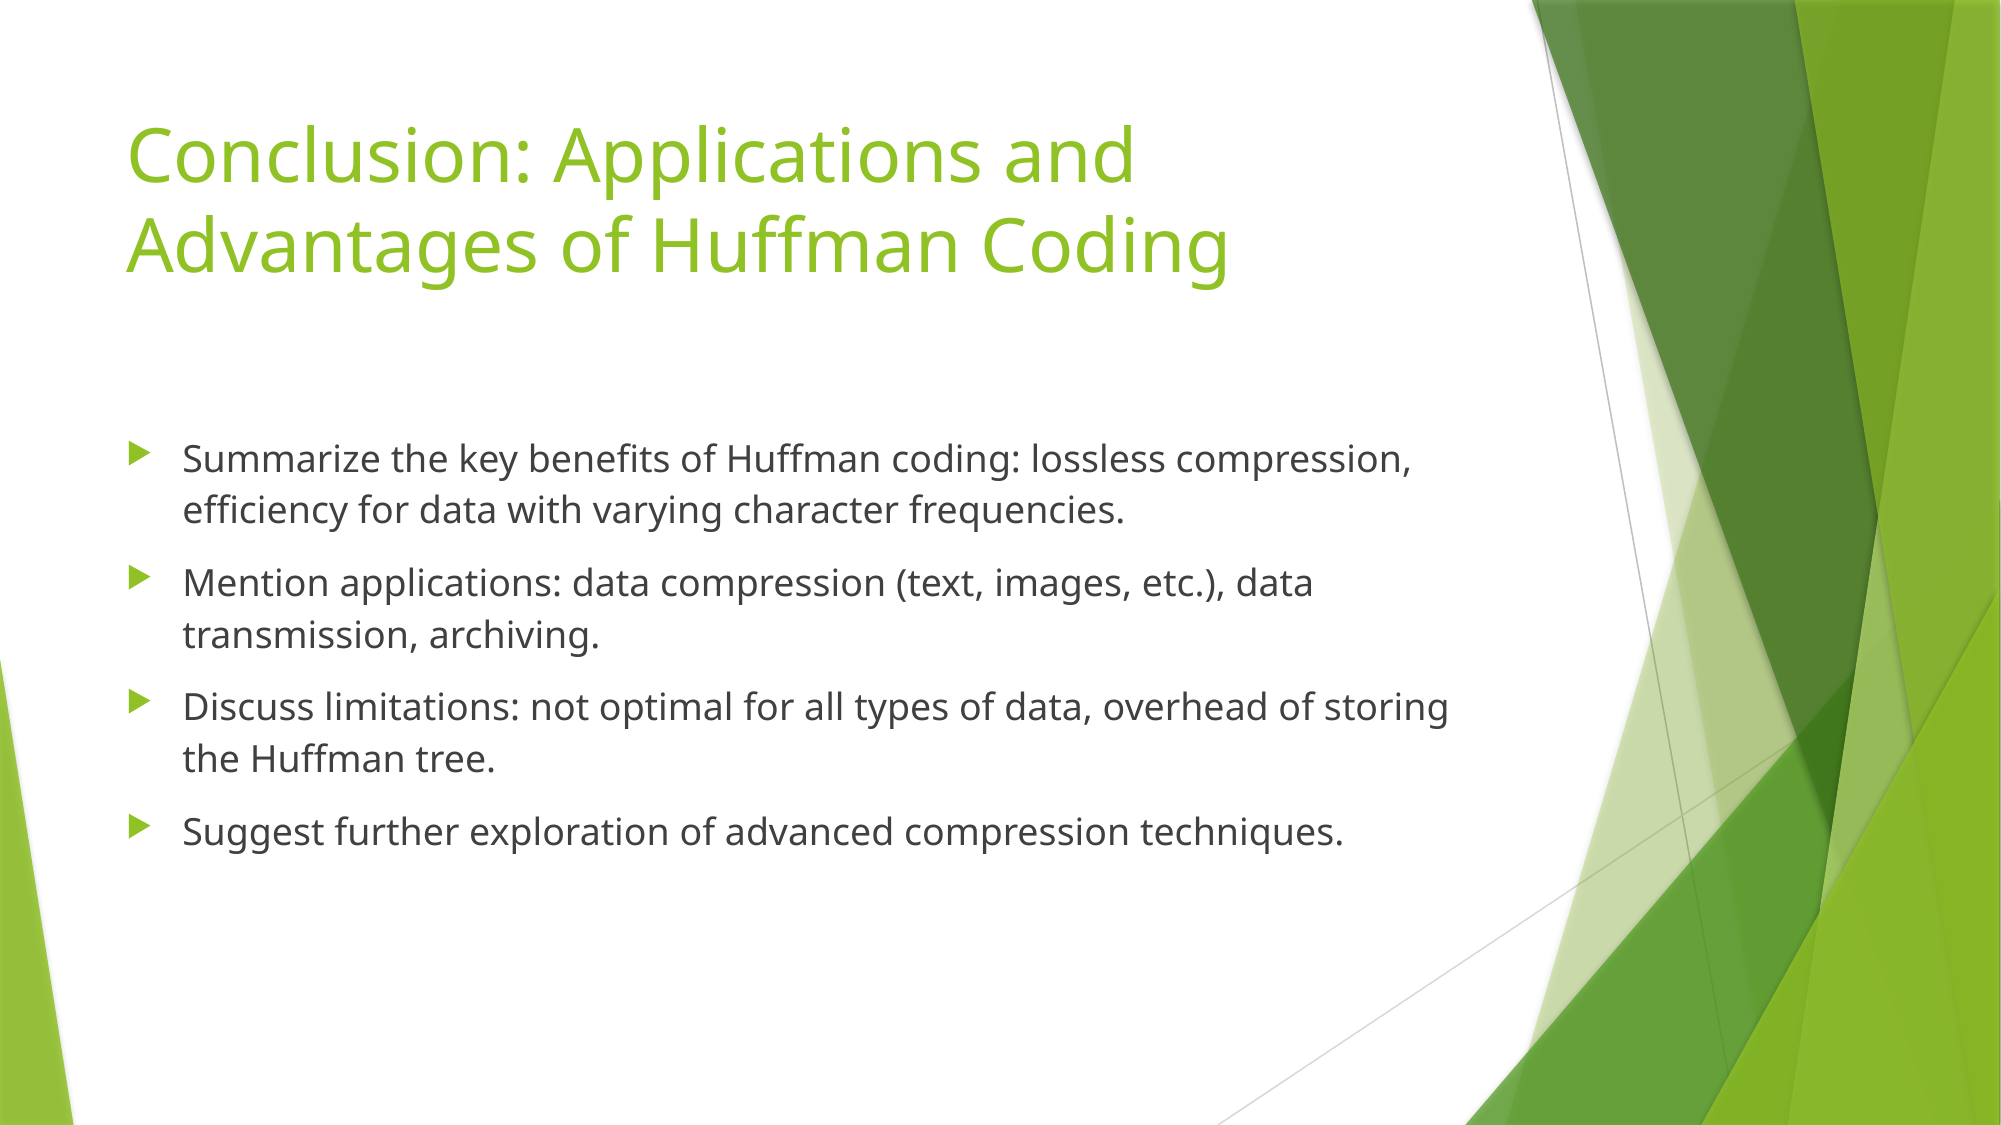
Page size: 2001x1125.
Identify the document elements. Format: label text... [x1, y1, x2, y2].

title Conclusion: Applications and Advantages of Huffman Coding [111, 99, 1522, 317]
list Summarize the key benefits of Huffman coding: lossless compression, efficiency for data with varying character frequencies. Mention applications: data compression (text, images, etc.), data transmission, archiving. Discuss limitations: not optimal for all types of data, overhead of storing the Huffman tree. Suggest further exploration of advanced compression techniques. [111, 354, 1522, 992]
